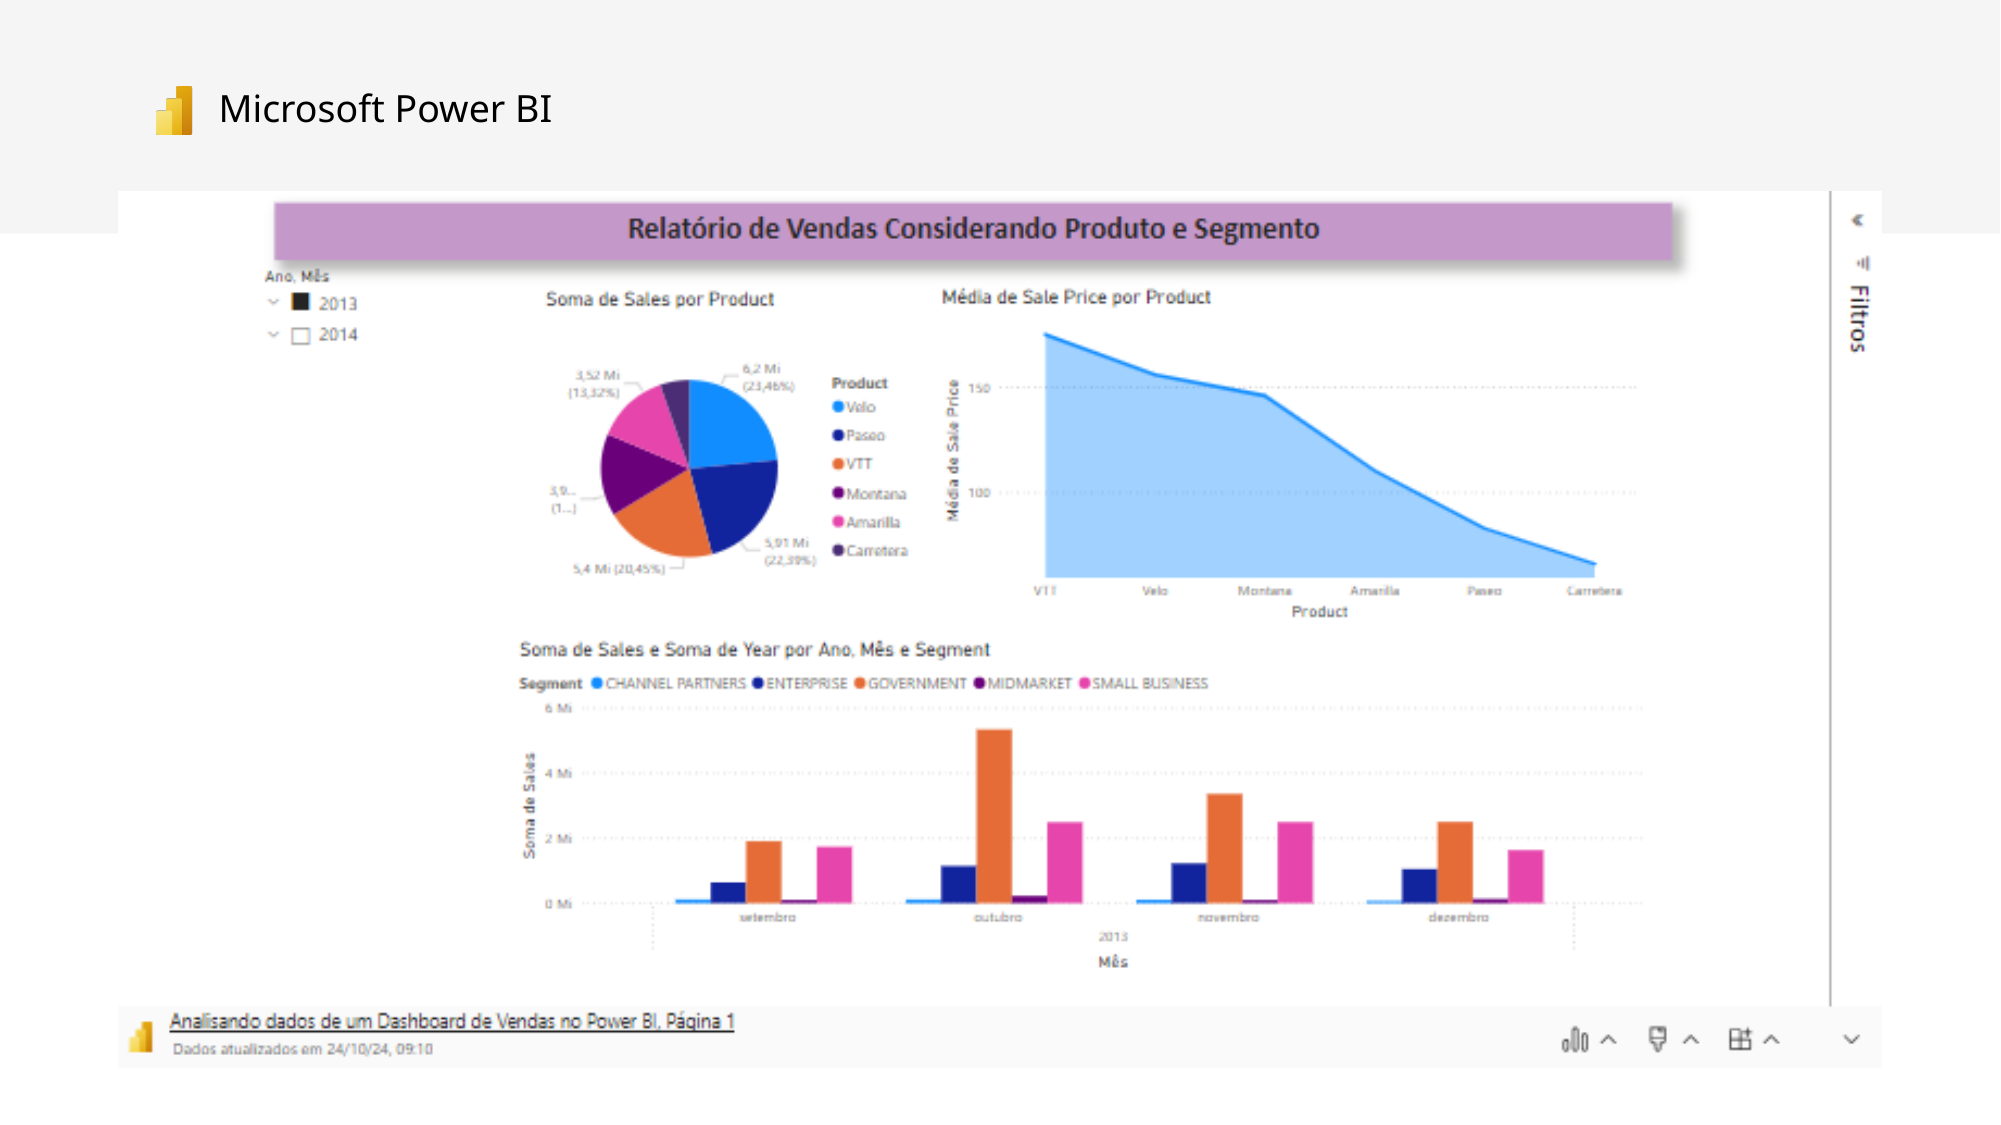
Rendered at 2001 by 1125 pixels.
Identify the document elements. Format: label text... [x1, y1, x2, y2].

picture [118, 191, 1882, 1068]
title Microsoft Power BI [0, 0, 2000, 235]
picture [149, 86, 198, 135]
